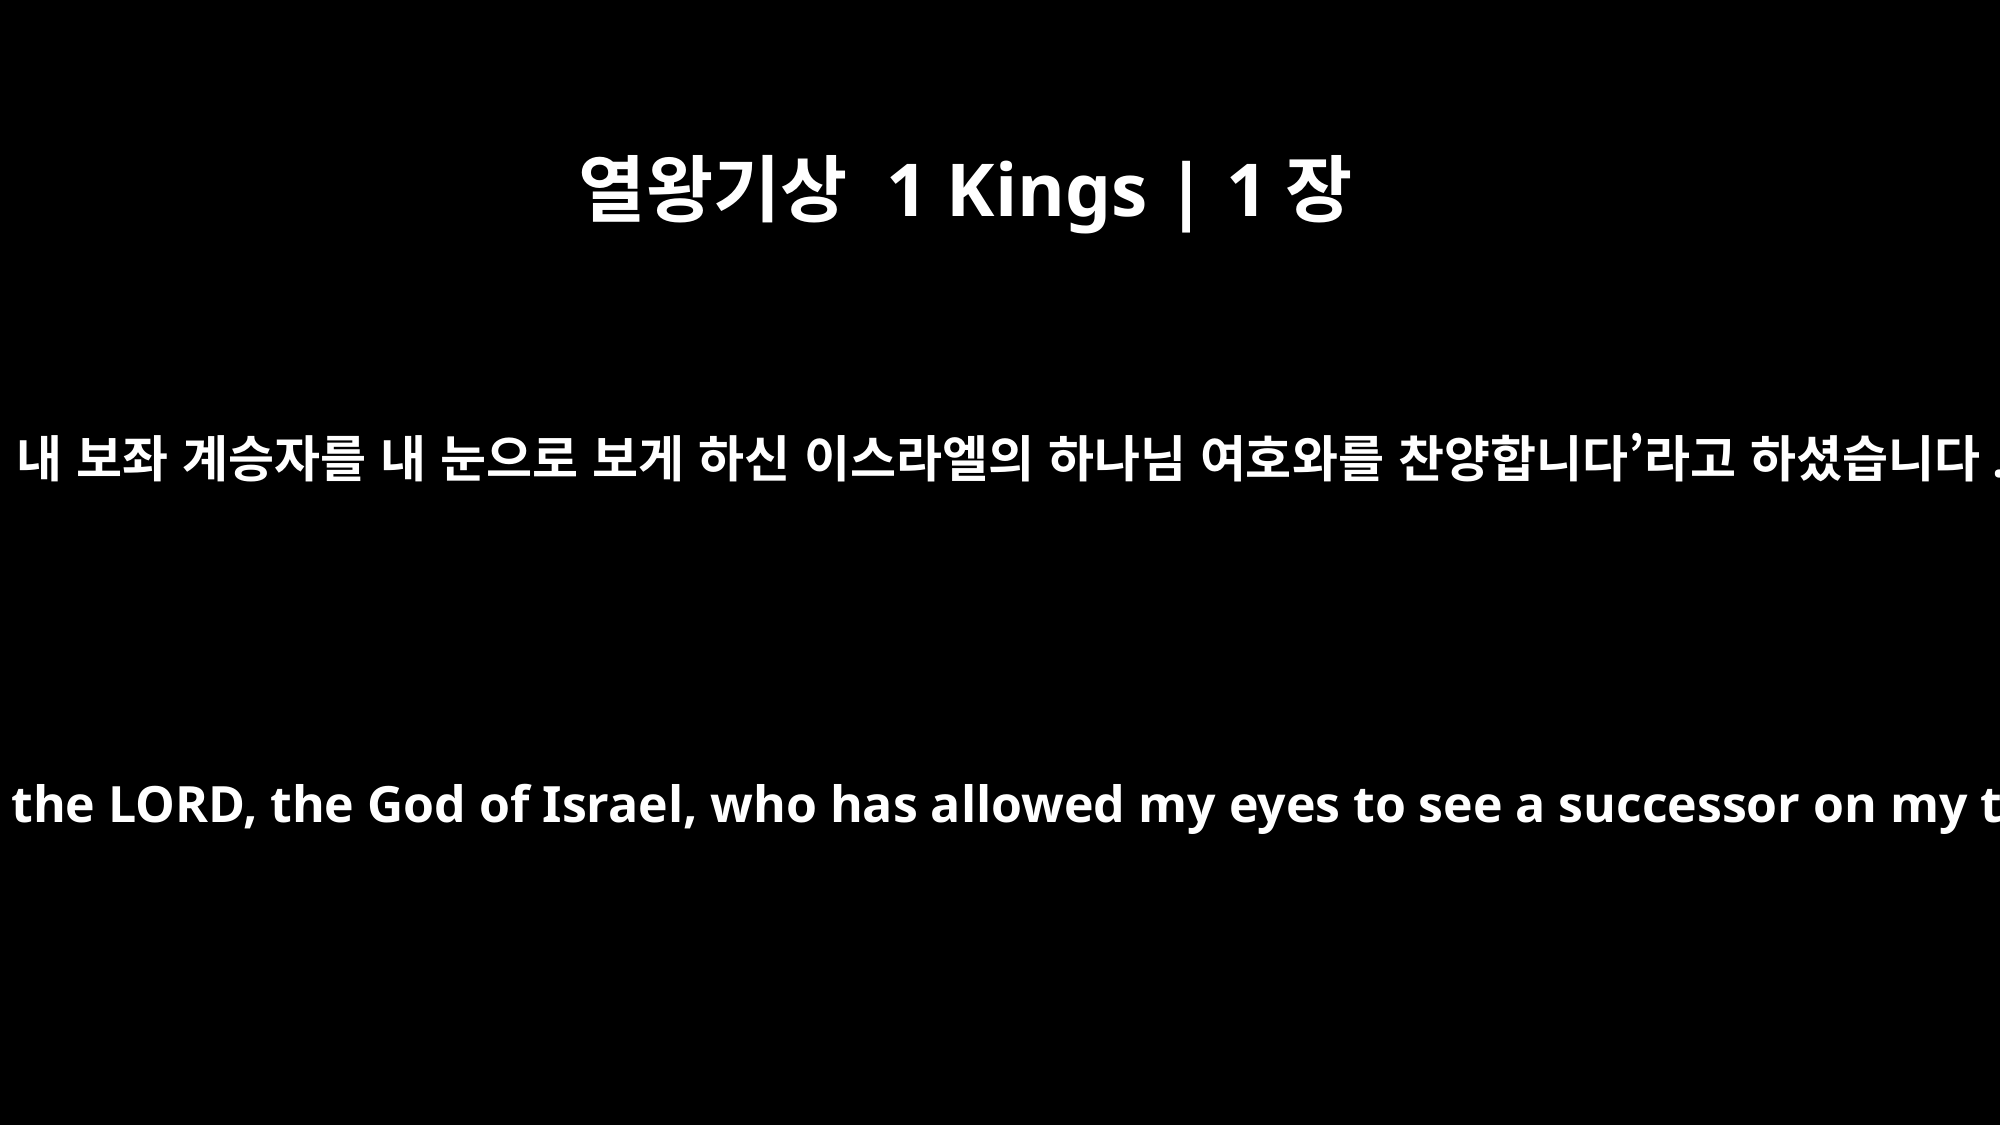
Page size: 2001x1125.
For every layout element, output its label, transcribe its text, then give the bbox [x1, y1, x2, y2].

text_box and said, `Praise be to the LORD, the God of Israel, who has allowed my eyes to see a successor on my throne today.'" [0, 764, 2000, 840]
text_box 열왕기상 1 Kings | 1장 [564, 136, 1368, 239]
text_box 48 ‘오늘 내 보좌 계승자를 내 눈으로 보게 하신 이스라엘의 하나님 여호와를 찬양합니다’라고 하셨습니다.” [0, 359, 2000, 495]
